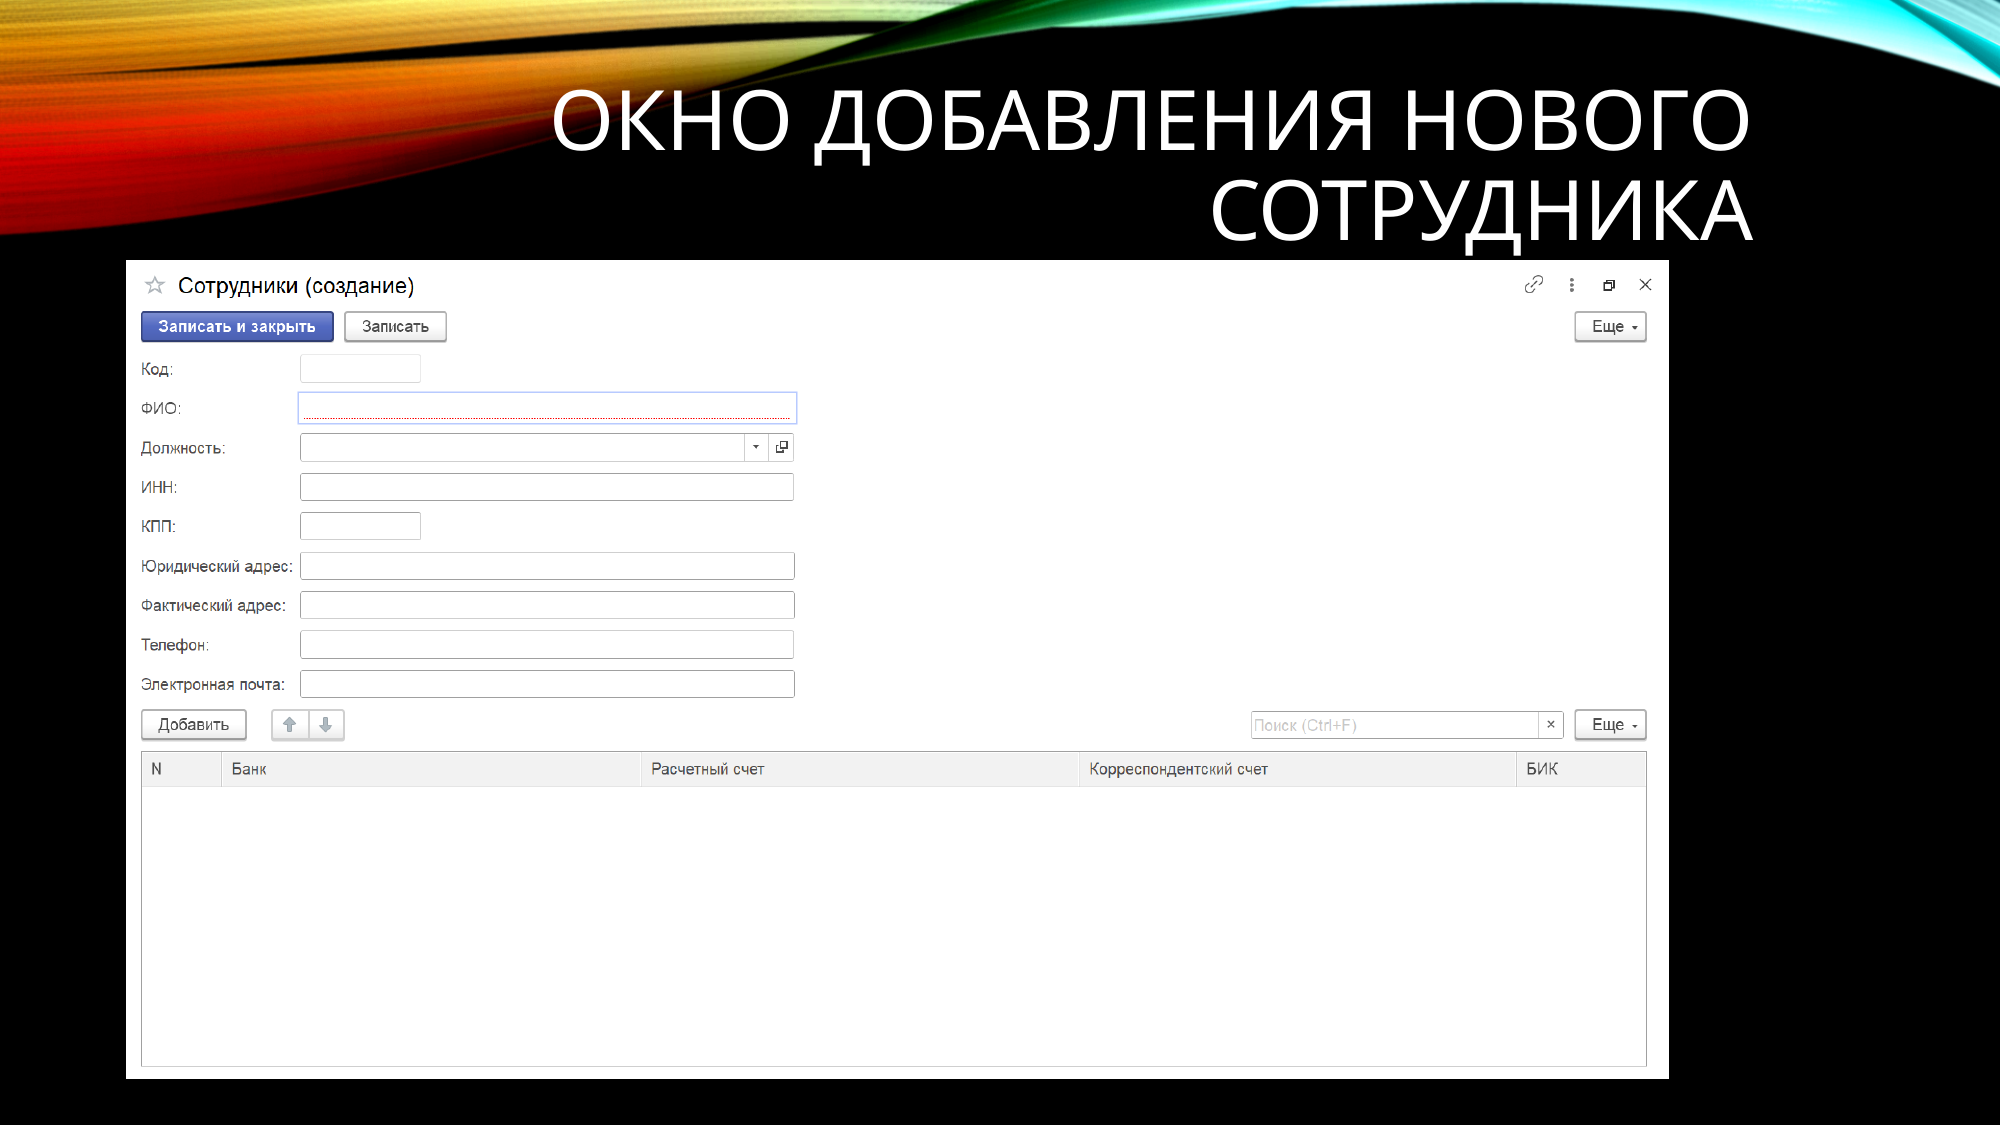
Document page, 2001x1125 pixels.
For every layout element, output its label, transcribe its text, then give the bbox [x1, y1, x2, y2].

title Окно добавления нового сотрудника [60, 53, 1769, 284]
picture [125, 260, 1670, 1079]
picture [0, 0, 2000, 237]
